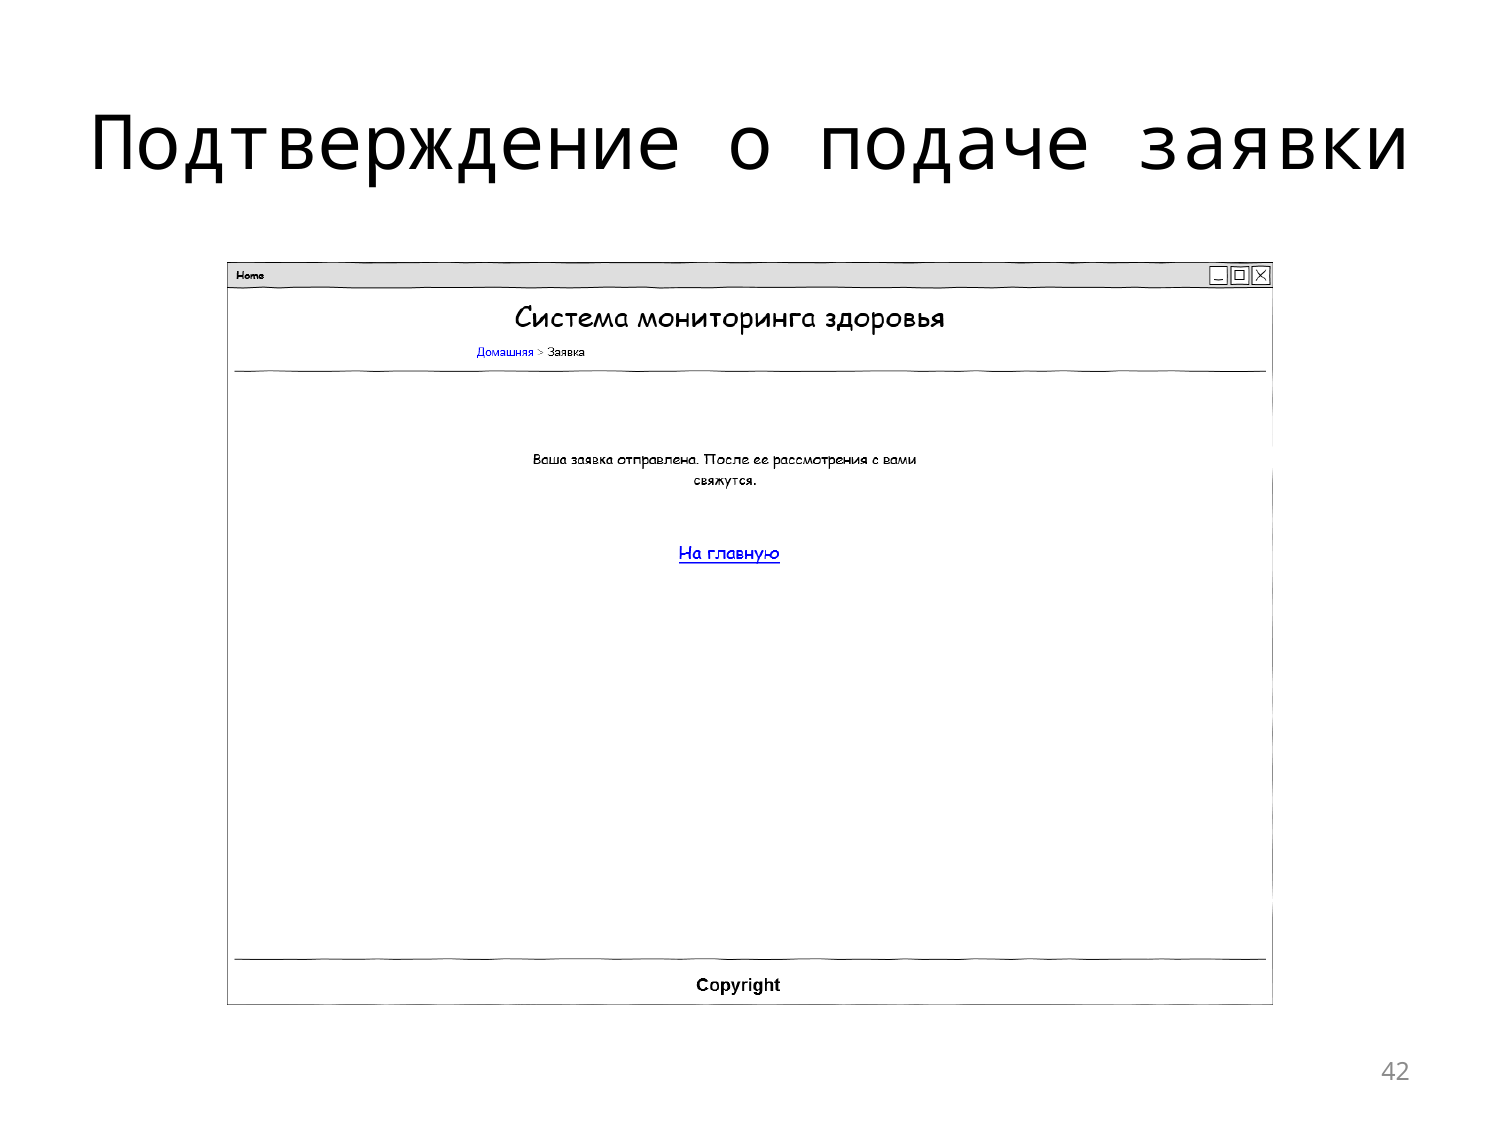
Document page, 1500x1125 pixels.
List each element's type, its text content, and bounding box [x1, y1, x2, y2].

slide_number 42 [1074, 1042, 1425, 1103]
title Подтверждение о подаче заявки [75, 45, 1425, 233]
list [227, 262, 1273, 1006]
